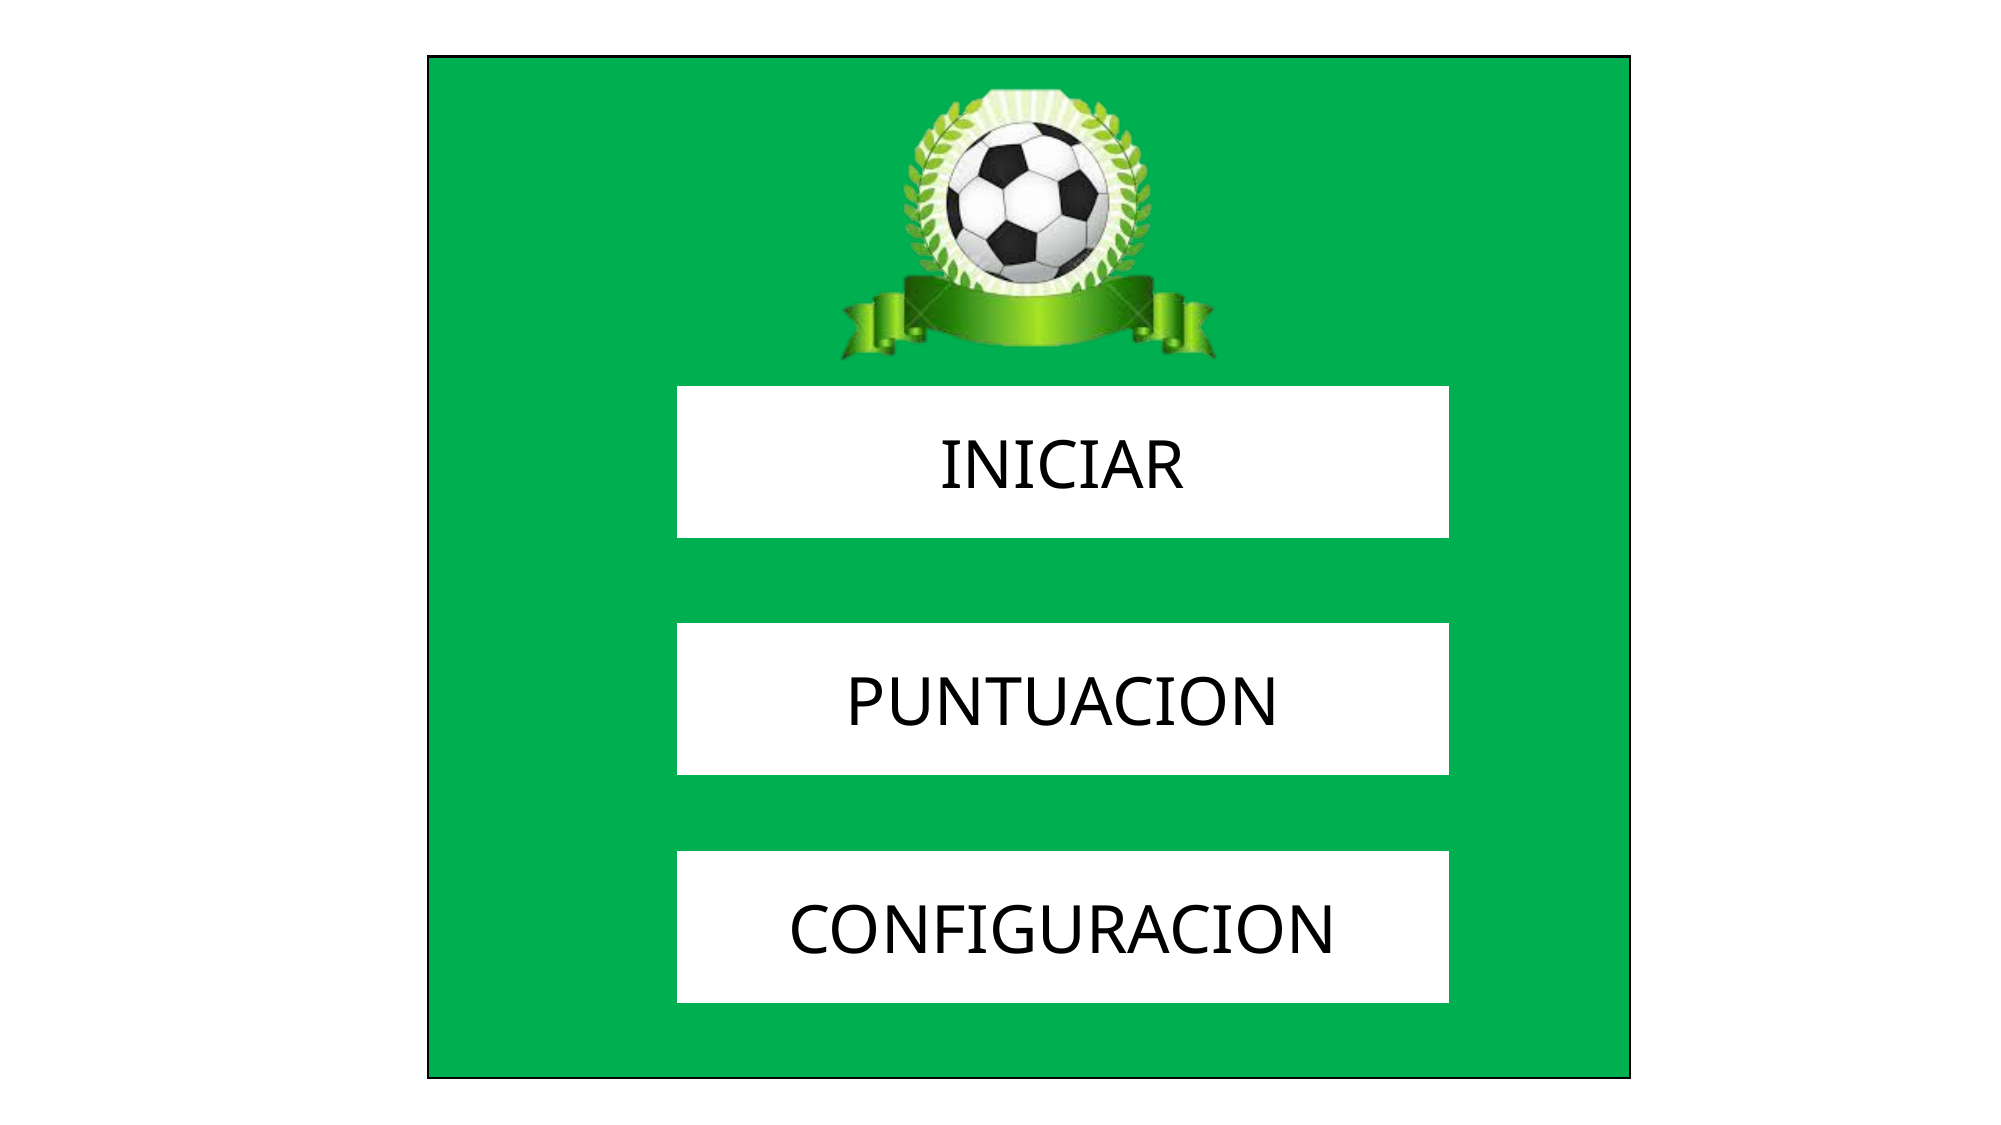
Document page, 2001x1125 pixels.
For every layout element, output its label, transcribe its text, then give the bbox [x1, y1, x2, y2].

text_box [427, 55, 1631, 1079]
picture [831, 65, 1227, 377]
text_box PUNTUACION [675, 621, 1451, 777]
text_box CONFIGURACION [675, 849, 1451, 1005]
text_box INICIAR [675, 384, 1451, 540]
